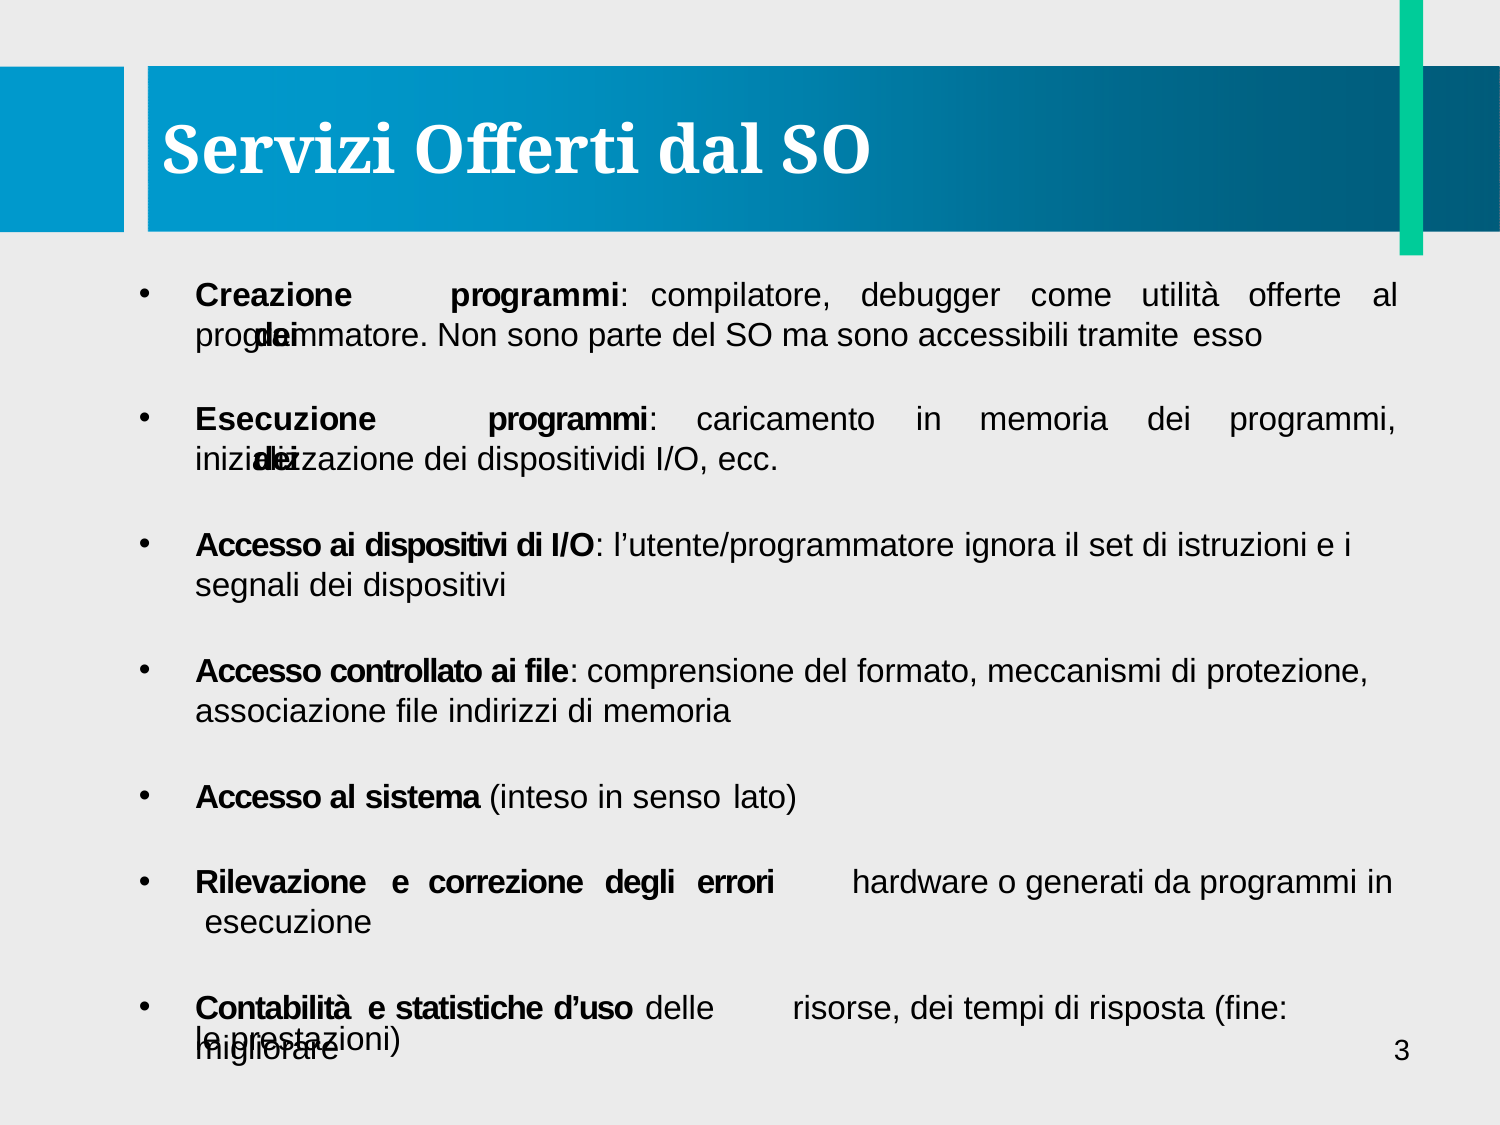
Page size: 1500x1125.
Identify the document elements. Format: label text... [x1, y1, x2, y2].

text_box programmatore. Non sono parte del SO ma sono accessibili tramite esso [193, 311, 1273, 354]
text_box 3 [1399, 1029, 1413, 1067]
text_box Creazione dei [136, 295, 423, 354]
text_box programmi: compilatore, debugger come utilità offerte al [448, 295, 1399, 314]
text_box programmi: caricamento in memoria dei programmi, [485, 395, 1399, 435]
text_box [0, 66, 124, 233]
text_box le prestazioni) [193, 1015, 405, 1058]
text_box [1399, 0, 1424, 256]
list inizializzazione dei dispositividi I/O, ecc. Accesso ai dispositivi di I/O: l’utente/programmatore ignora il set di istruzioni e i segnali dei dispositivi Accesso controllato ai file: comprensione del formato, meccanismi di protezione, associazione file indirizzi di memoria Accesso al sistema (inteso in senso lato) Rilevazione e correzione degli errori hardware o generati da programmi in esecuzione Contabilità e statistiche d’uso delle risorse, dei tempi di risposta (fine: migliorare [136, 435, 1399, 1076]
text_box [1424, 66, 1500, 232]
title Servizi Offerti dal SO [100, 64, 1400, 295]
text_box Esecuzione dei [136, 395, 452, 435]
